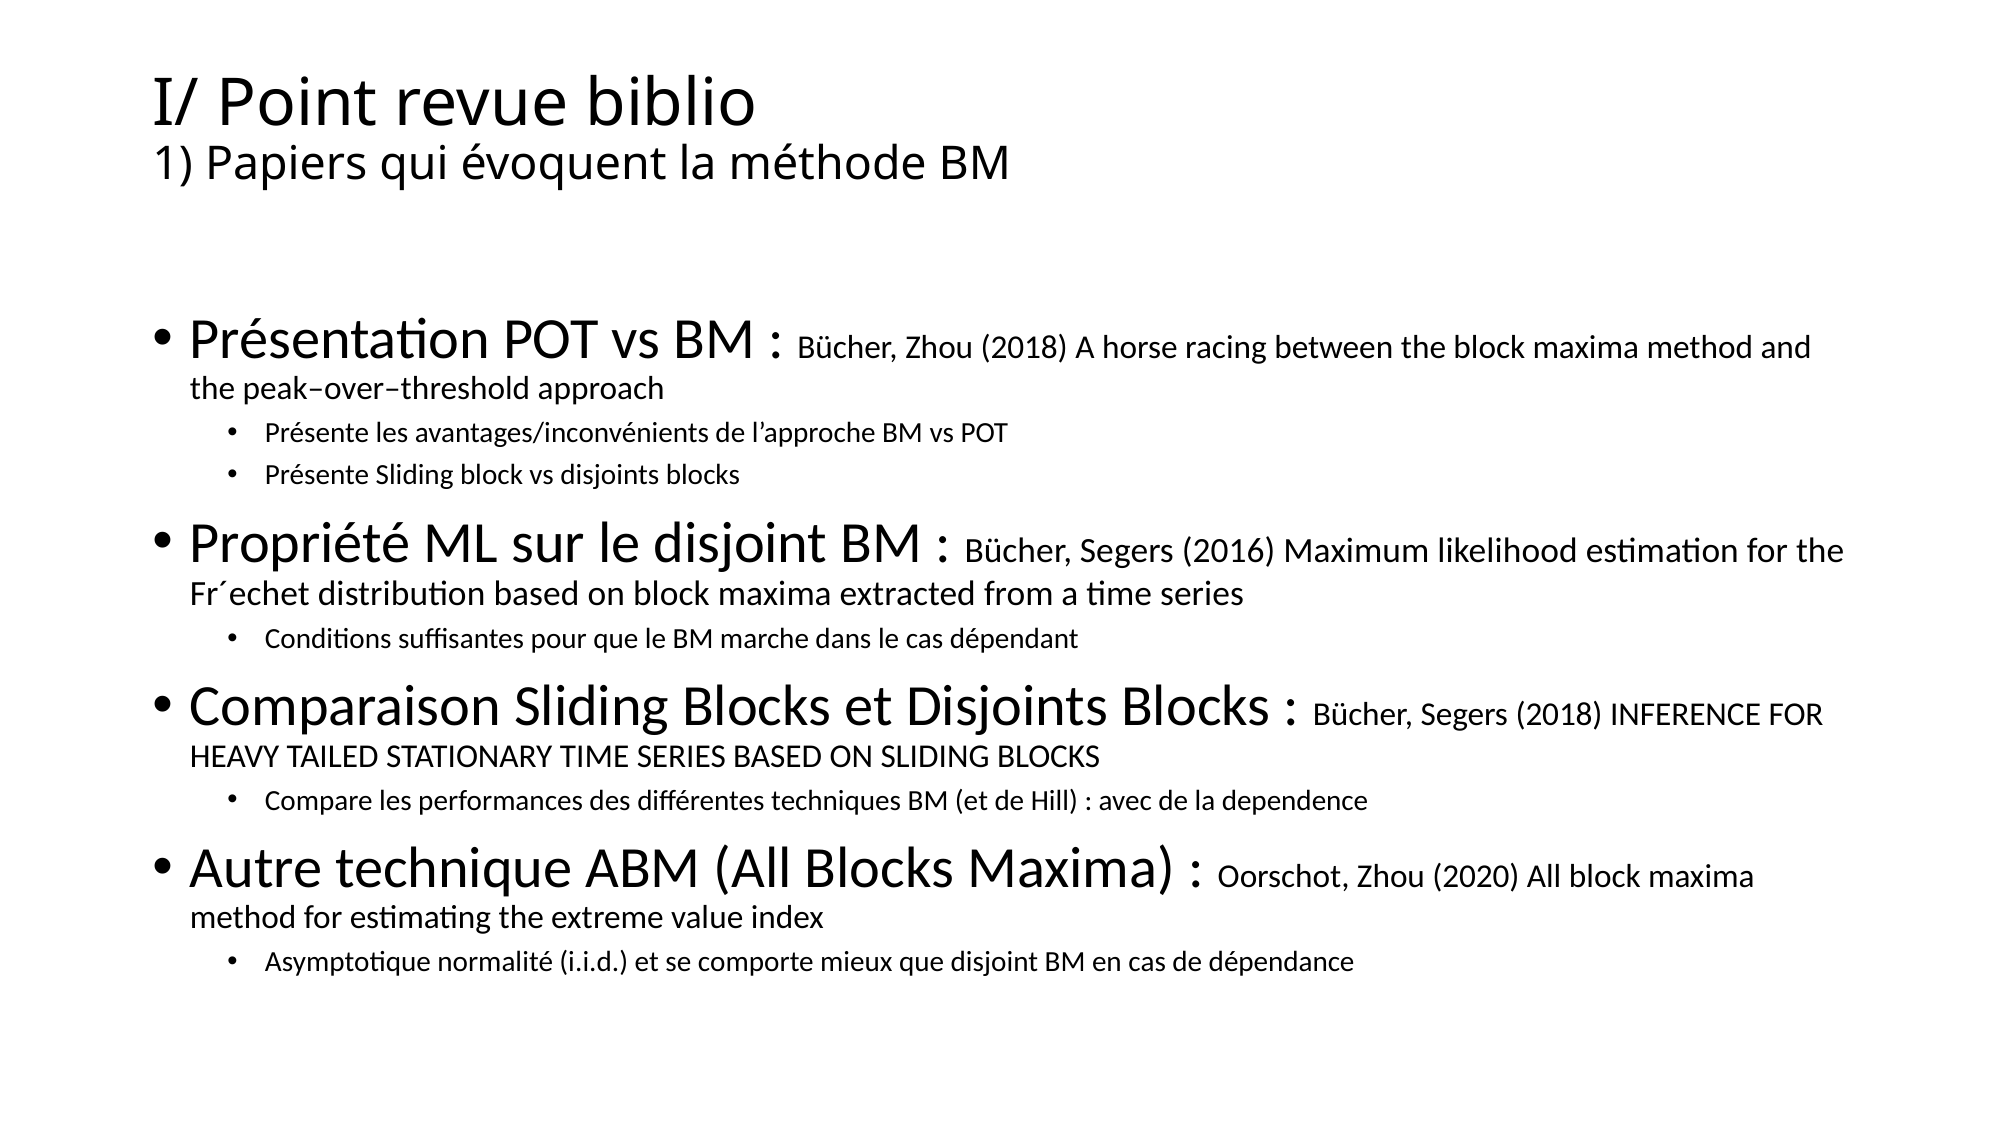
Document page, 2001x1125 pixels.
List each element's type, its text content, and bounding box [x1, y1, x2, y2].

list Présentation POT vs BM : Bücher, Zhou (2018) A horse racing between the block maxima method and the peak–over–threshold approach Présente les avantages/inconvénients de l’approche BM vs POT Présente Sliding block vs disjoints blocks Propriété ML sur le disjoint BM : Bücher, Segers (2016) Maximum likelihood estimation for the Fr´echet distribution based on block maxima extracted from a time series Conditions suffisantes pour que le BM marche dans le cas dépendant Comparaison Sliding Blocks et Disjoints Blocks : Bücher, Segers (2018) INFERENCE FOR HEAVY TAILED STATIONARY TIME SERIES BASED ON SLIDING BLOCKS Compare les performances des différentes techniques BM (et de Hill) : avec de la dependence Autre technique ABM (All Blocks Maxima) : Oorschot, Zhou (2020) All block maxima method for estimating the extreme value index Asymptotique normalité (i.i.d.) et se comporte mieux que disjoint BM en cas de dépendance [137, 300, 1863, 1015]
title I/ Point revue biblio 1) Papiers qui évoquent la méthode BM [137, 59, 1863, 278]
